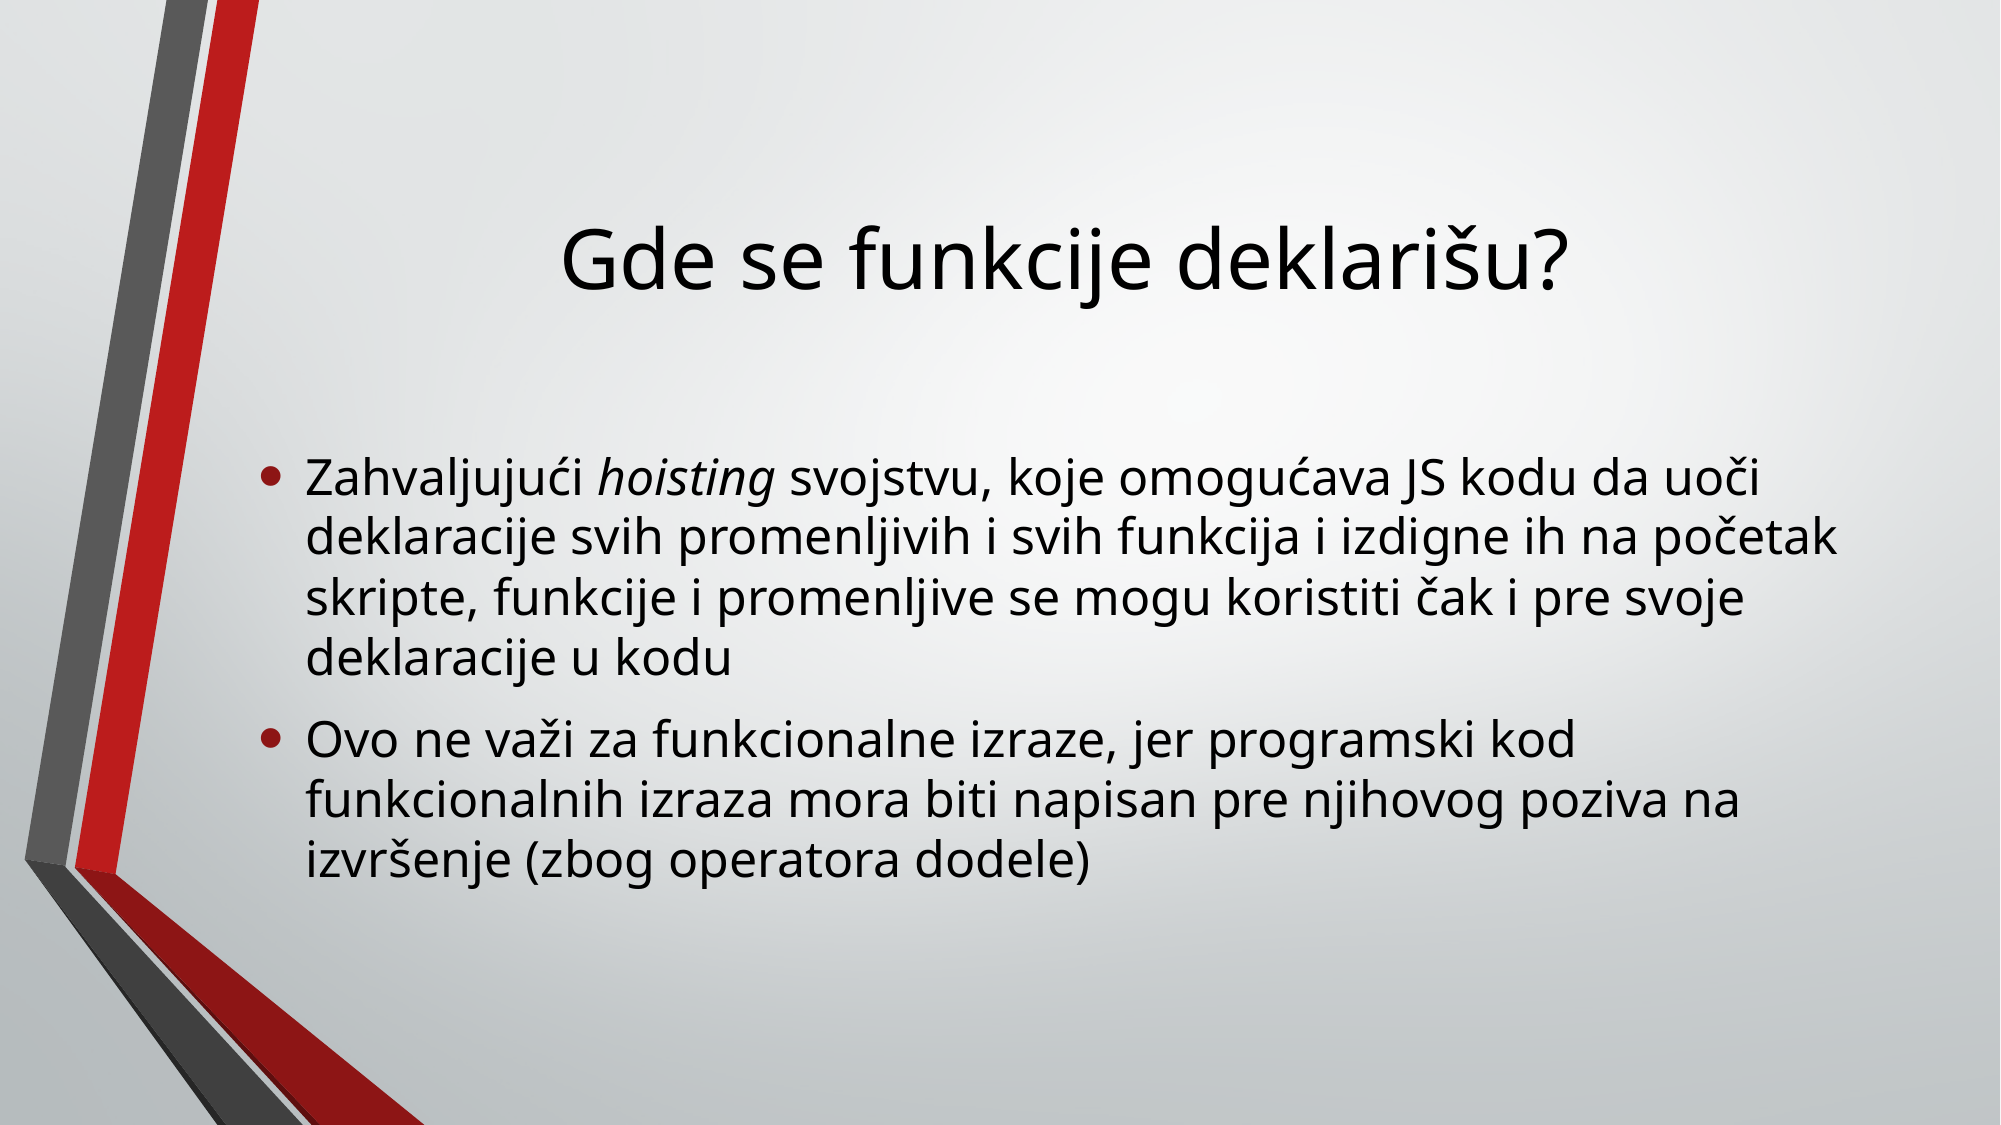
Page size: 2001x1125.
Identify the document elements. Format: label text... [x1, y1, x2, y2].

list Zahvaljujući hoisting svojstvu, koje omogućava JS kodu da uoči deklaracije svih promenljivih i svih funkcija i izdigne ih na početak skripte, funkcije i promenljive se mogu koristiti čak i pre svoje deklaracije u kodu Ovo ne važi za funkcionalne izraze, jer programski kod funkcionalnih izraza mora biti napisan pre njihovog poziva na izvršenje (zbog operatora dodele) [243, 437, 1887, 950]
title Gde se funkcije deklarišu? [243, 112, 1887, 400]
